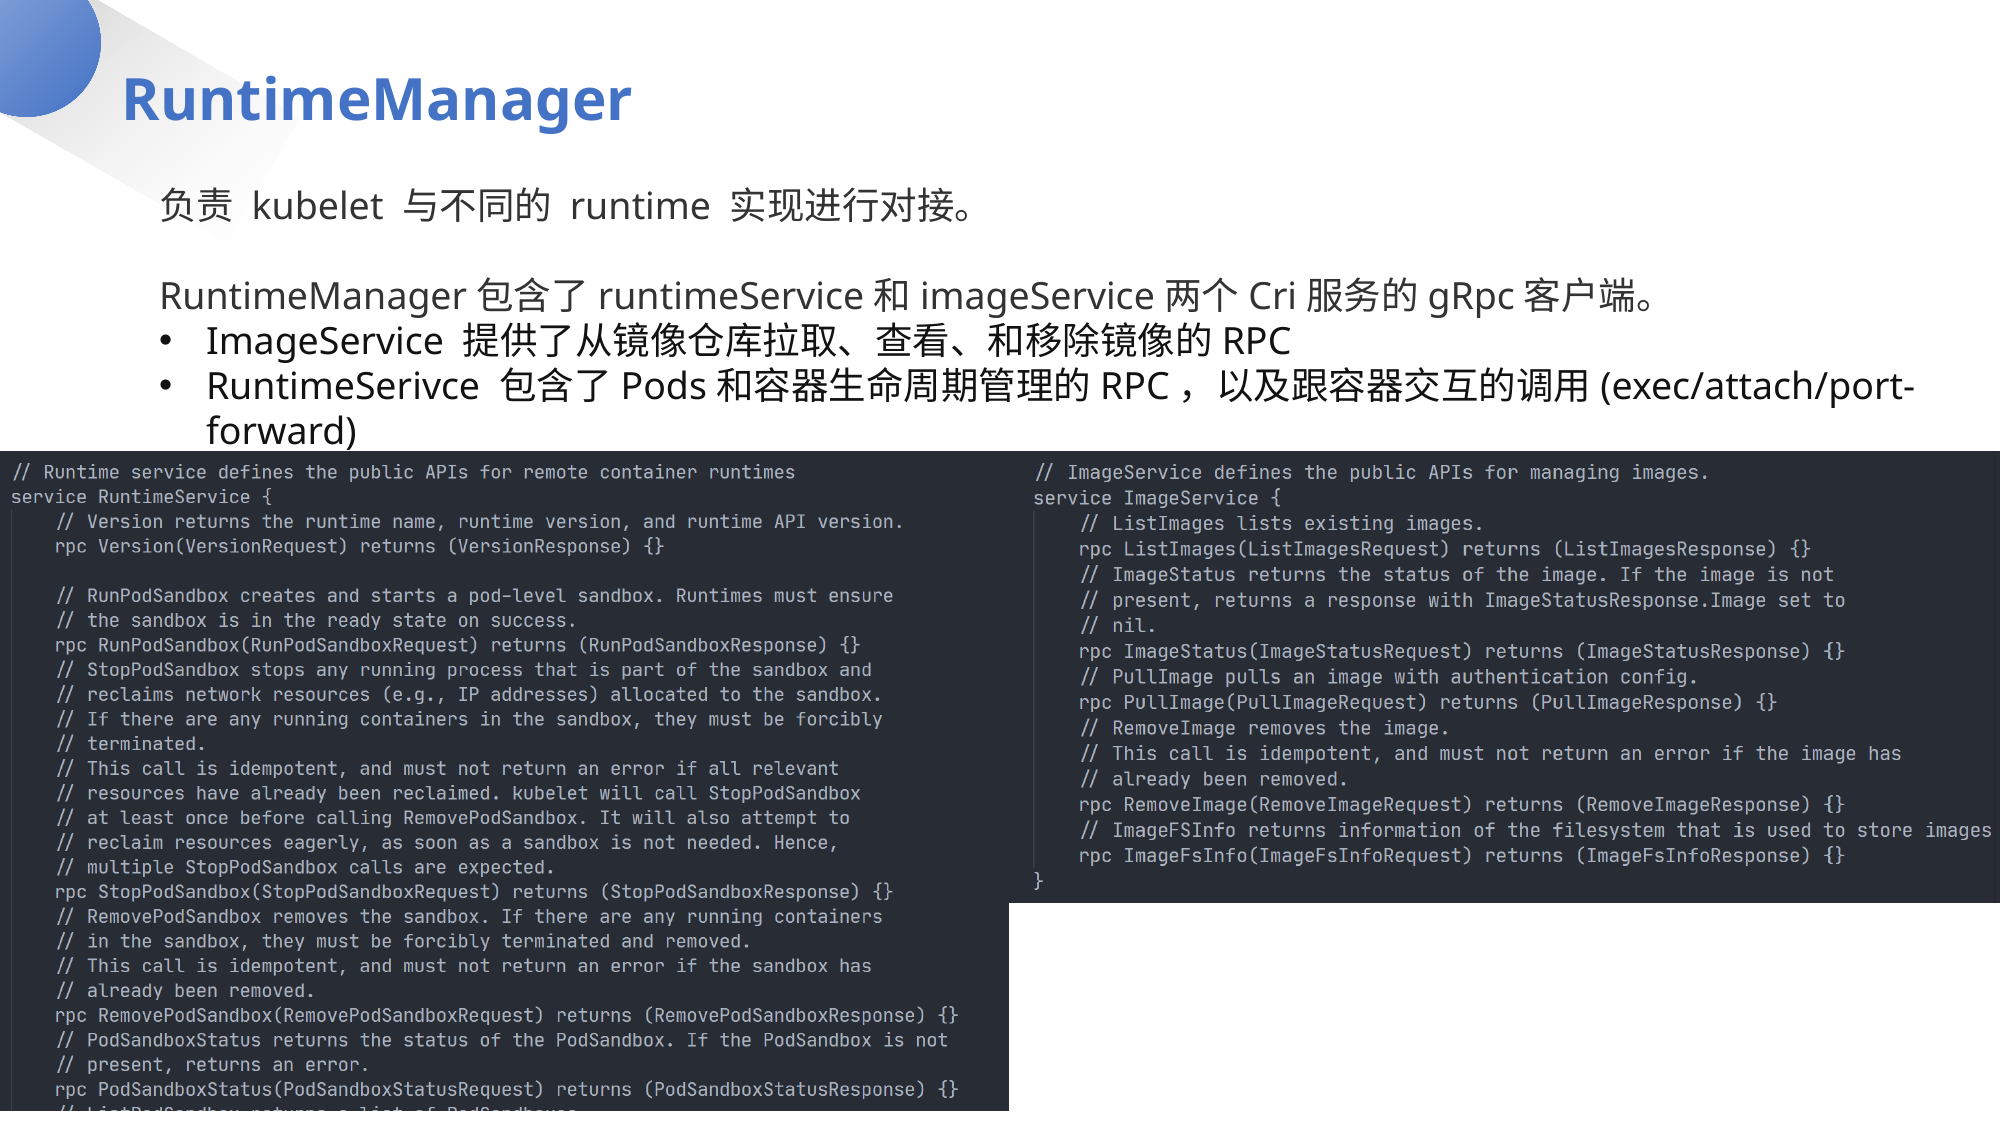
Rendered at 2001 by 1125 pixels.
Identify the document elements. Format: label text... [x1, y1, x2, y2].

picture [0, 451, 2000, 1111]
text_box 负责 kubelet 与不同的 runtime 实现进行对接。 RuntimeManager包含了runtimeService和imageService两个Cri服务的gRpc客户端。 ImageService 提供了从镜像仓库拉取、查看、和移除镜像的RPC RuntimeSerivce 包含了Pods和容器生命周期管理的RPC，以及跟容器交互的调用(exec/attach/port-forward) [144, 174, 1990, 451]
text_box RuntimeManager [282, 54, 648, 140]
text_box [0, 0, 282, 185]
